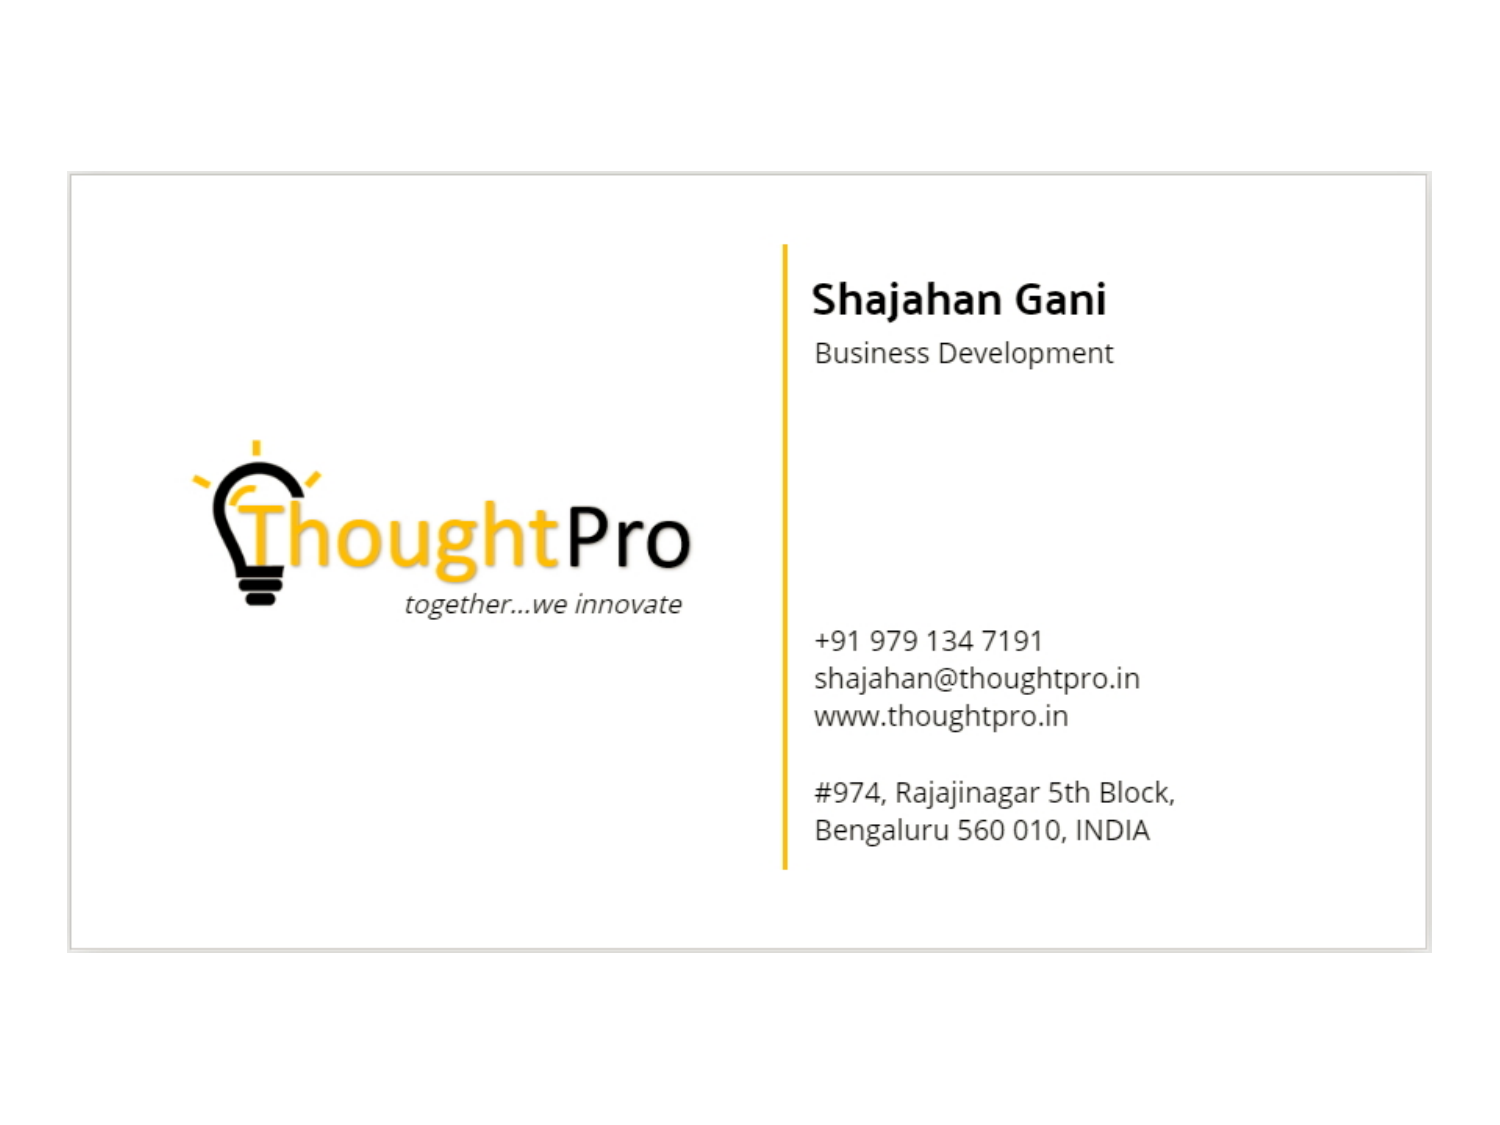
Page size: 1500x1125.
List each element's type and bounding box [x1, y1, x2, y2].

picture [67, 171, 1432, 954]
